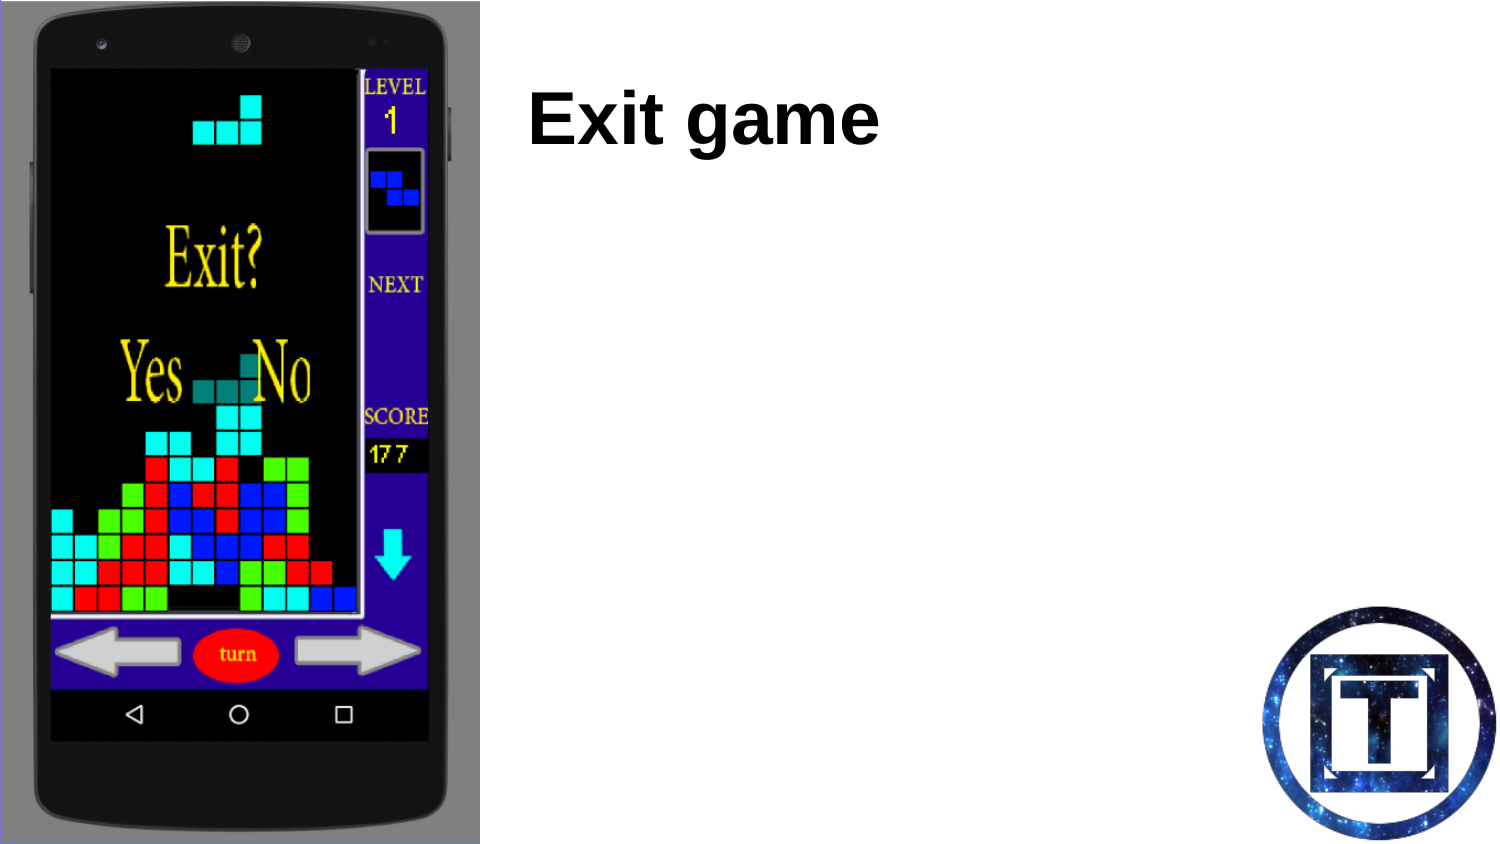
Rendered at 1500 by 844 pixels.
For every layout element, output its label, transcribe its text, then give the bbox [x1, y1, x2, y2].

picture [0, 0, 480, 844]
title Exit game [512, 33, 1425, 175]
picture [1259, 603, 1500, 844]
